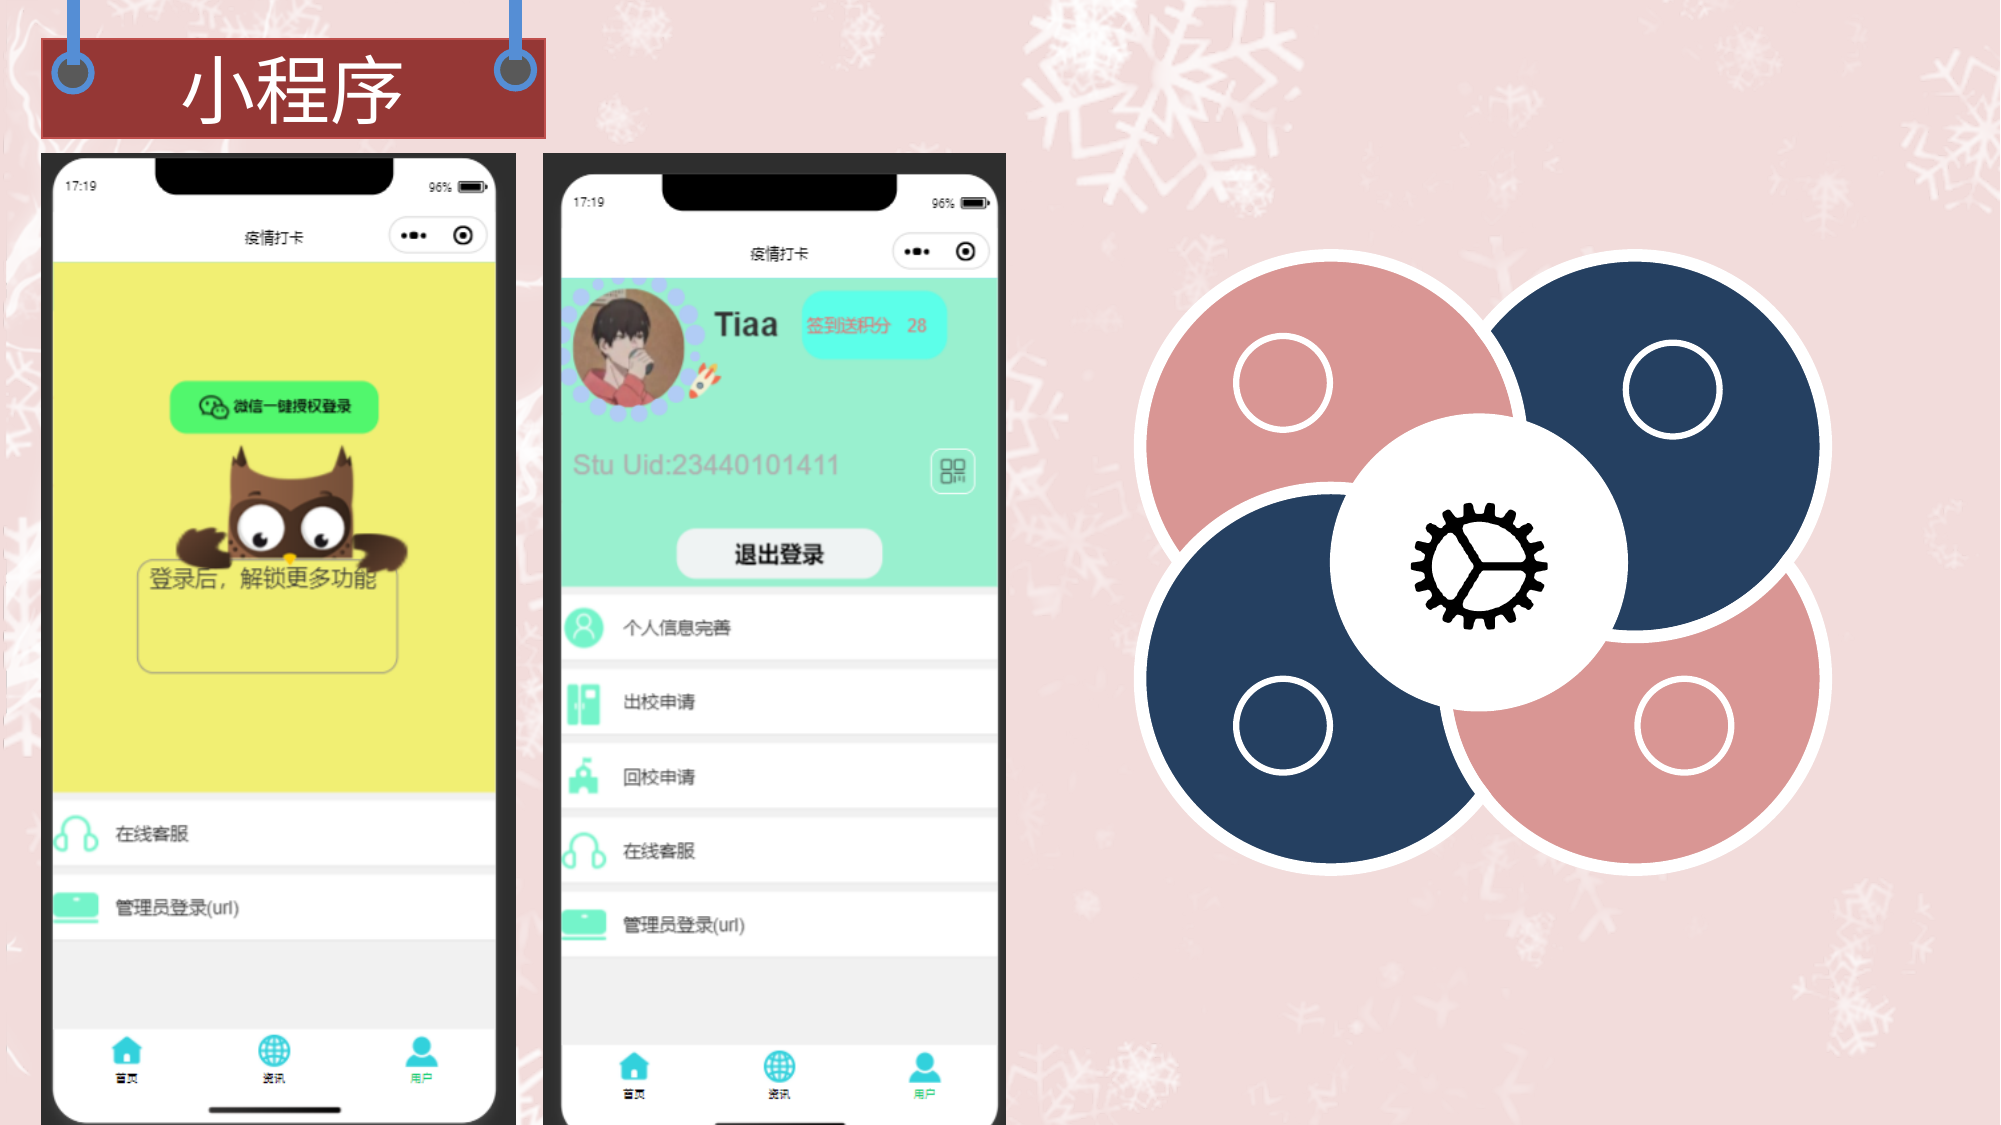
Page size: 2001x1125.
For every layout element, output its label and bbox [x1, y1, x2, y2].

text_box [1140, 255, 1826, 870]
picture [0, 0, 2000, 1125]
